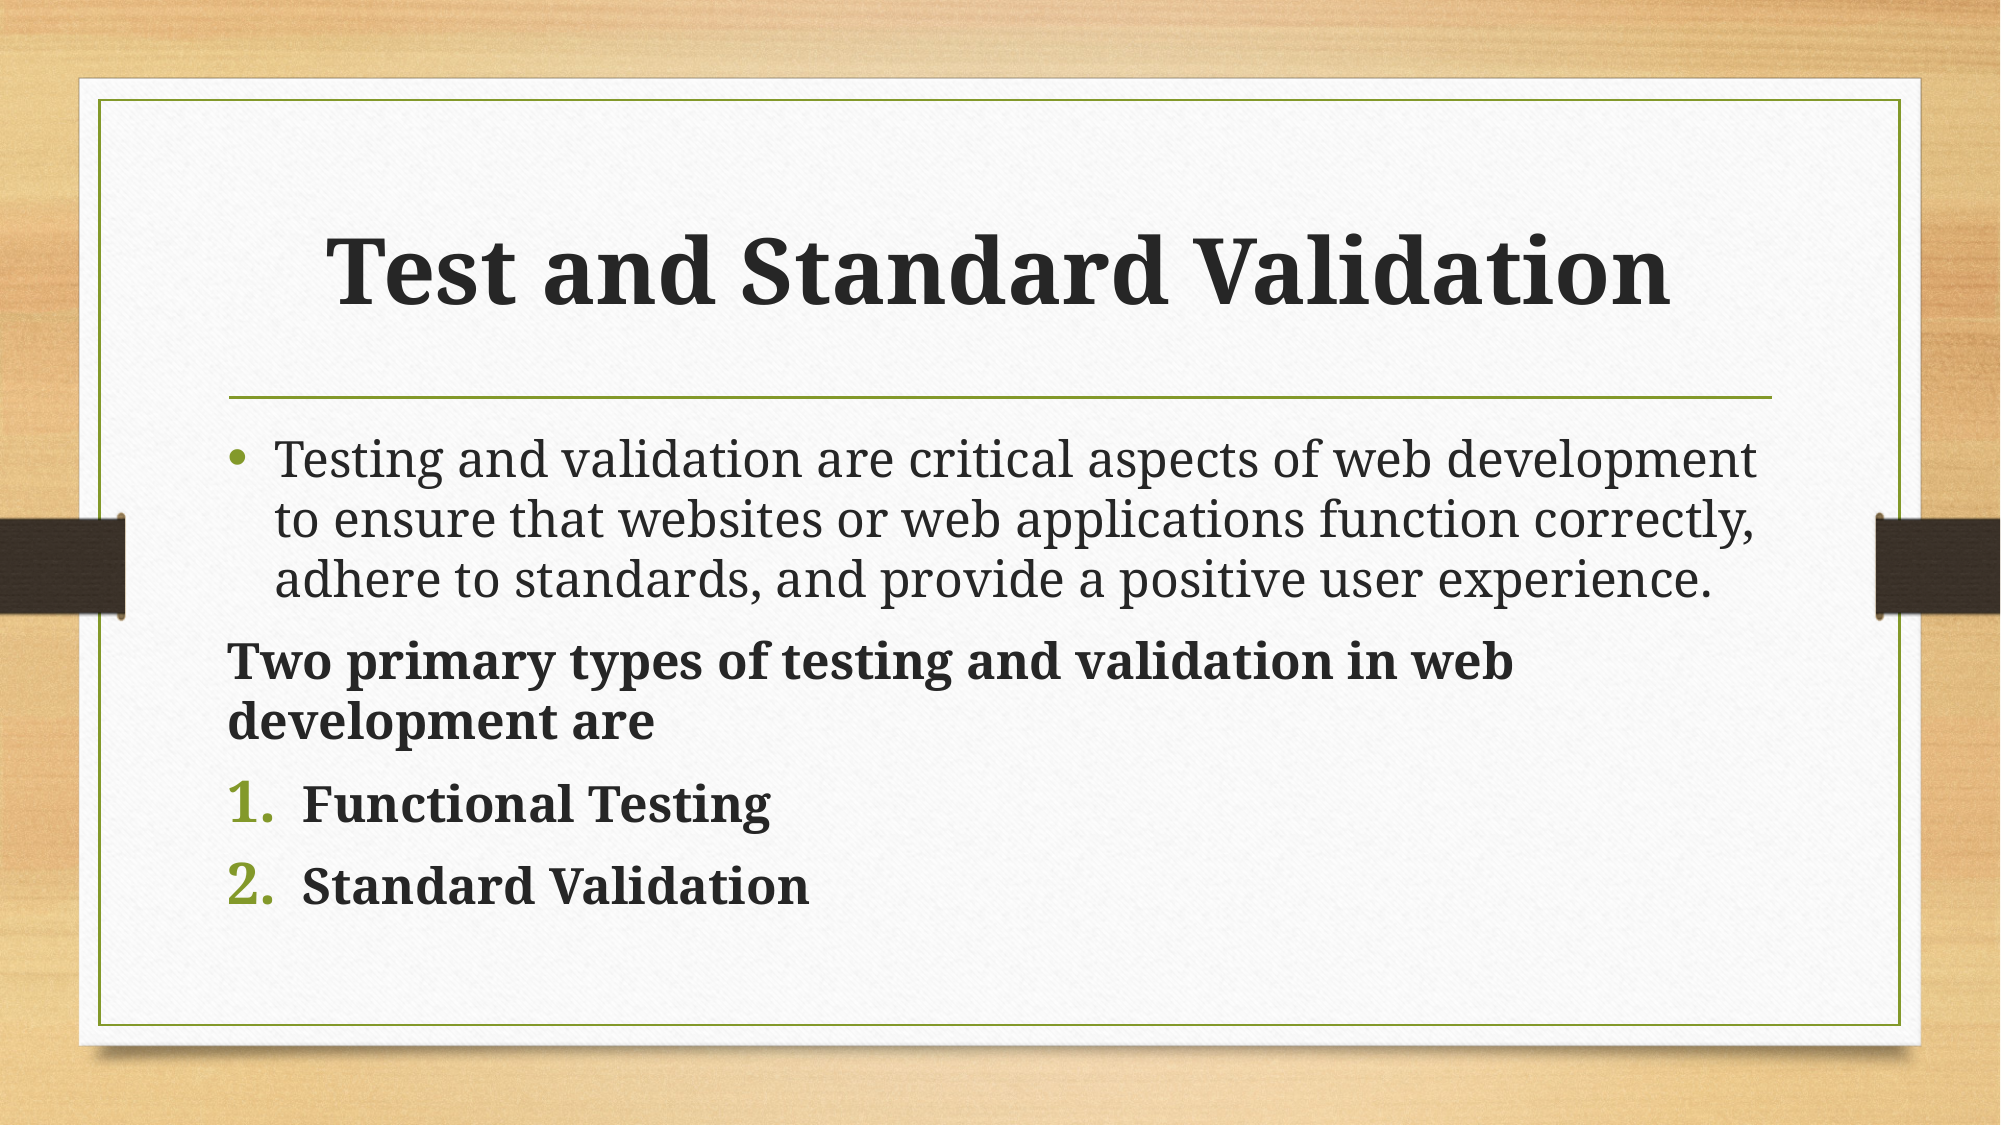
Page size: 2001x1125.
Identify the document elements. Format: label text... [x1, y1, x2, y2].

picture [0, 0, 2001, 1125]
title Test and Standard Validation [212, 161, 1788, 375]
list Testing and validation are critical aspects of web development to ensure that websites or web applications function correctly, adhere to standards, and provide a positive user experience. Two primary types of testing and validation in web development are Functional Testing Standard Validation [212, 419, 1788, 964]
